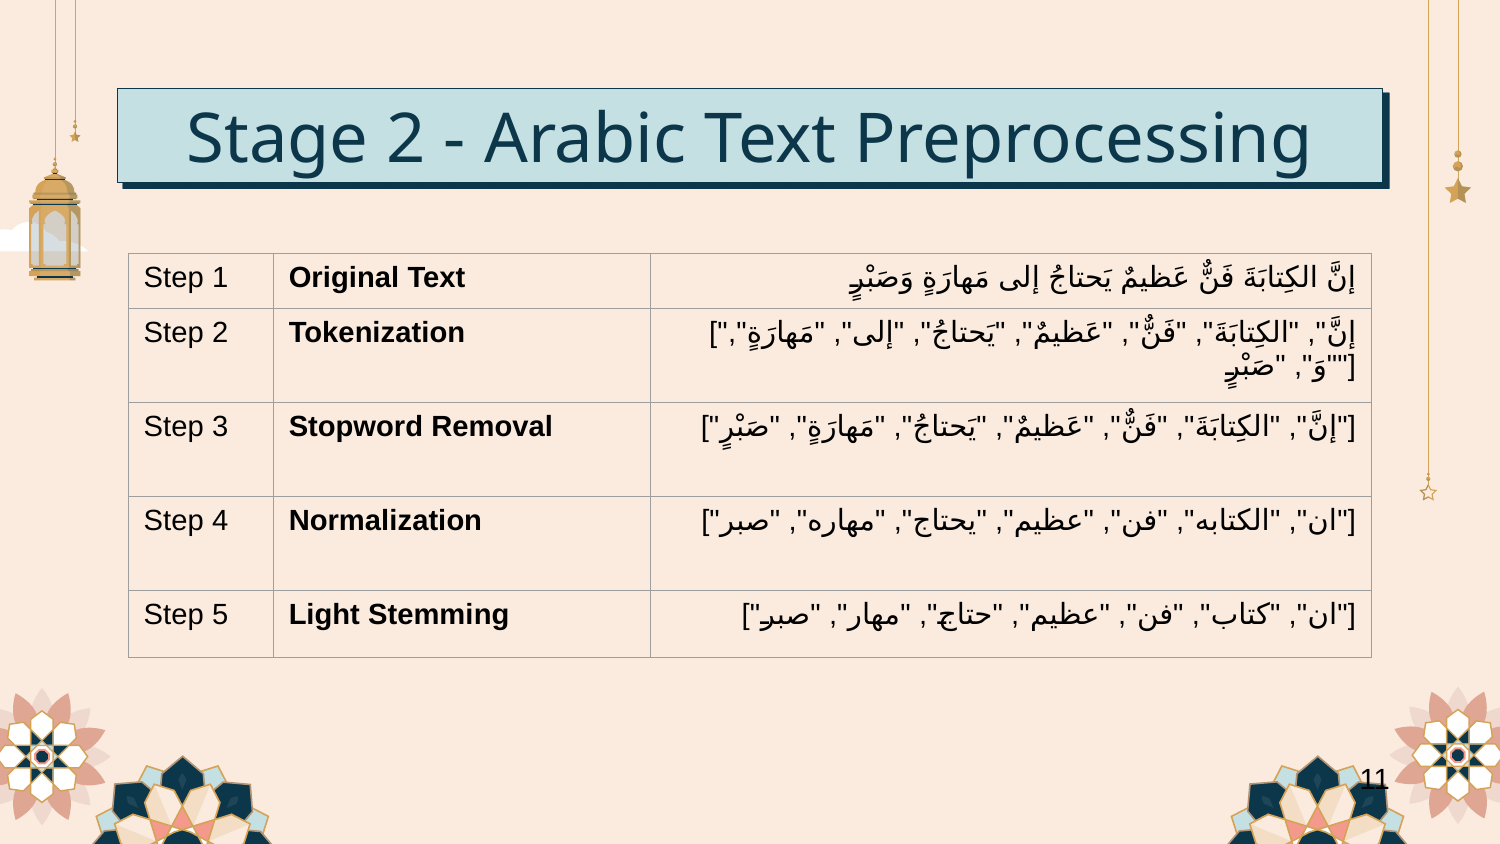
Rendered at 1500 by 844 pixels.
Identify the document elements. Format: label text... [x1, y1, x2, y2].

table_header Original Text [274, 254, 650, 308]
table_cell Normalization [274, 497, 650, 590]
table_cell ["إنَّ", "الكِتابَةَ", "فَنٌّ", "عَظيمٌ", "يَحتاجُ", "إلى", "مَهارَةٍ", "وَ", "صَبْرٍ"] [651, 309, 1371, 402]
table_cell Stopword Removal [274, 403, 650, 496]
table_cell ["ان", "كتاب", "فن", "عظيم", "حتاج", "مهار", "صبر"] [651, 591, 1371, 657]
title Stage 2 - Arabic Text Preprocessing [117, 88, 1383, 183]
table_cell Step 5 [129, 591, 273, 657]
table_cell Step 4 [129, 497, 273, 590]
table_cell Step 2 [129, 309, 273, 402]
table_header Step 1 [129, 254, 273, 308]
table_cell ["ان", "الكتابه", "فن", "عظيم", "يحتاج", "مهاره", "صبر"] [651, 497, 1371, 590]
table_header إنَّ الكِتابَةَ فَنٌّ عَظيمٌ يَحتاجُ إلى مَهارَةٍ وَصَبْرٍ [651, 254, 1371, 308]
table_cell Light Stemming [274, 591, 650, 657]
table_cell Tokenization [274, 309, 650, 402]
text_box 11 [1344, 752, 1408, 803]
table_cell Step 3 [129, 403, 273, 496]
table_cell ["إنَّ", "الكِتابَةَ", "فَنٌّ", "عَظيمٌ", "يَحتاجُ", "مَهارَةٍ", "صَبْرٍ"] [651, 403, 1371, 496]
